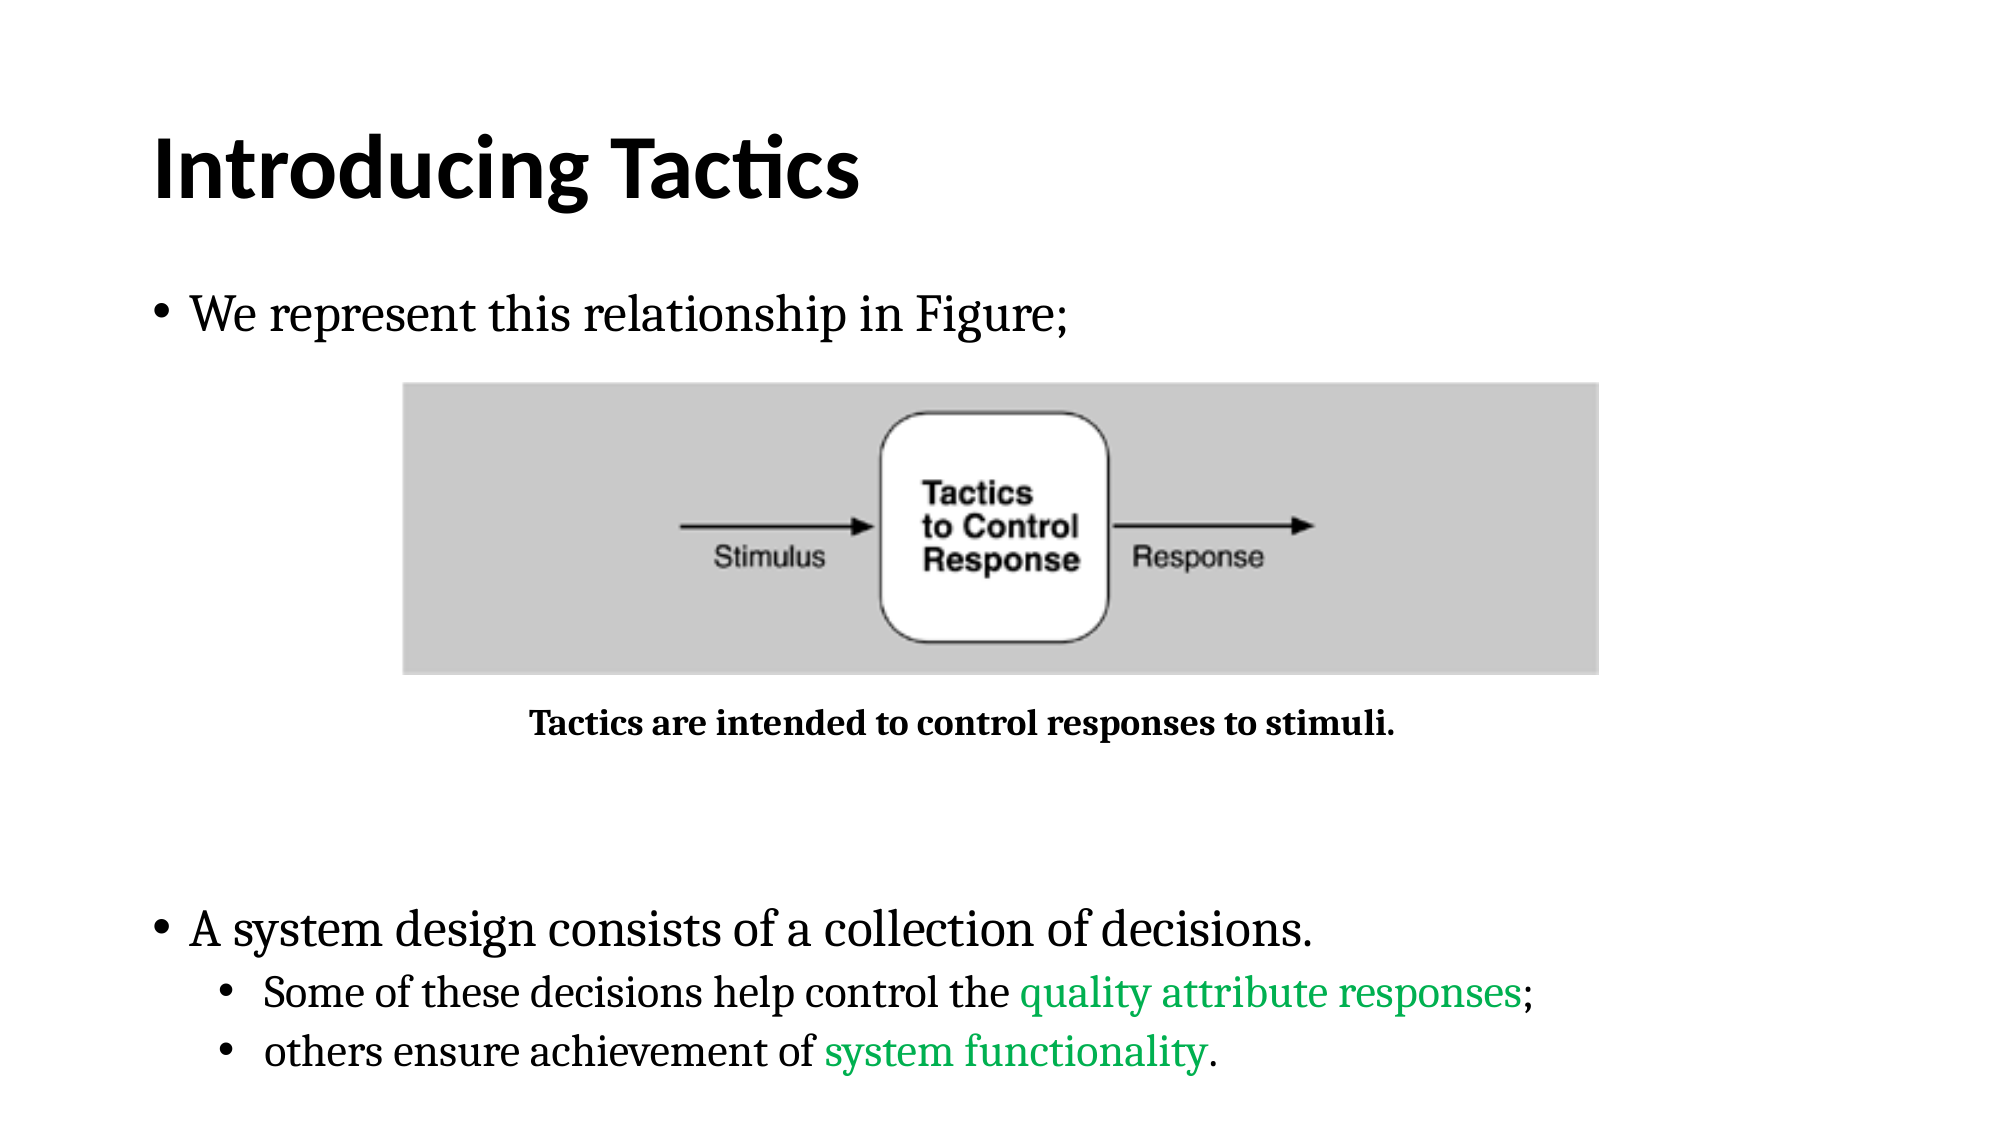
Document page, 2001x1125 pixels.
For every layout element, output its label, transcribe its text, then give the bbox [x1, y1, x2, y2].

title Introducing Tactics [137, 59, 1863, 277]
picture [401, 382, 1599, 675]
list We represent this relationship in Figure; A system design consists of a collection of decisions. Some of these decisions help control the quality attribute responses; others ensure achievement of system functionality. [137, 277, 1910, 1086]
text_box Tactics are intended to control responses to stimuli. [506, 690, 2000, 751]
